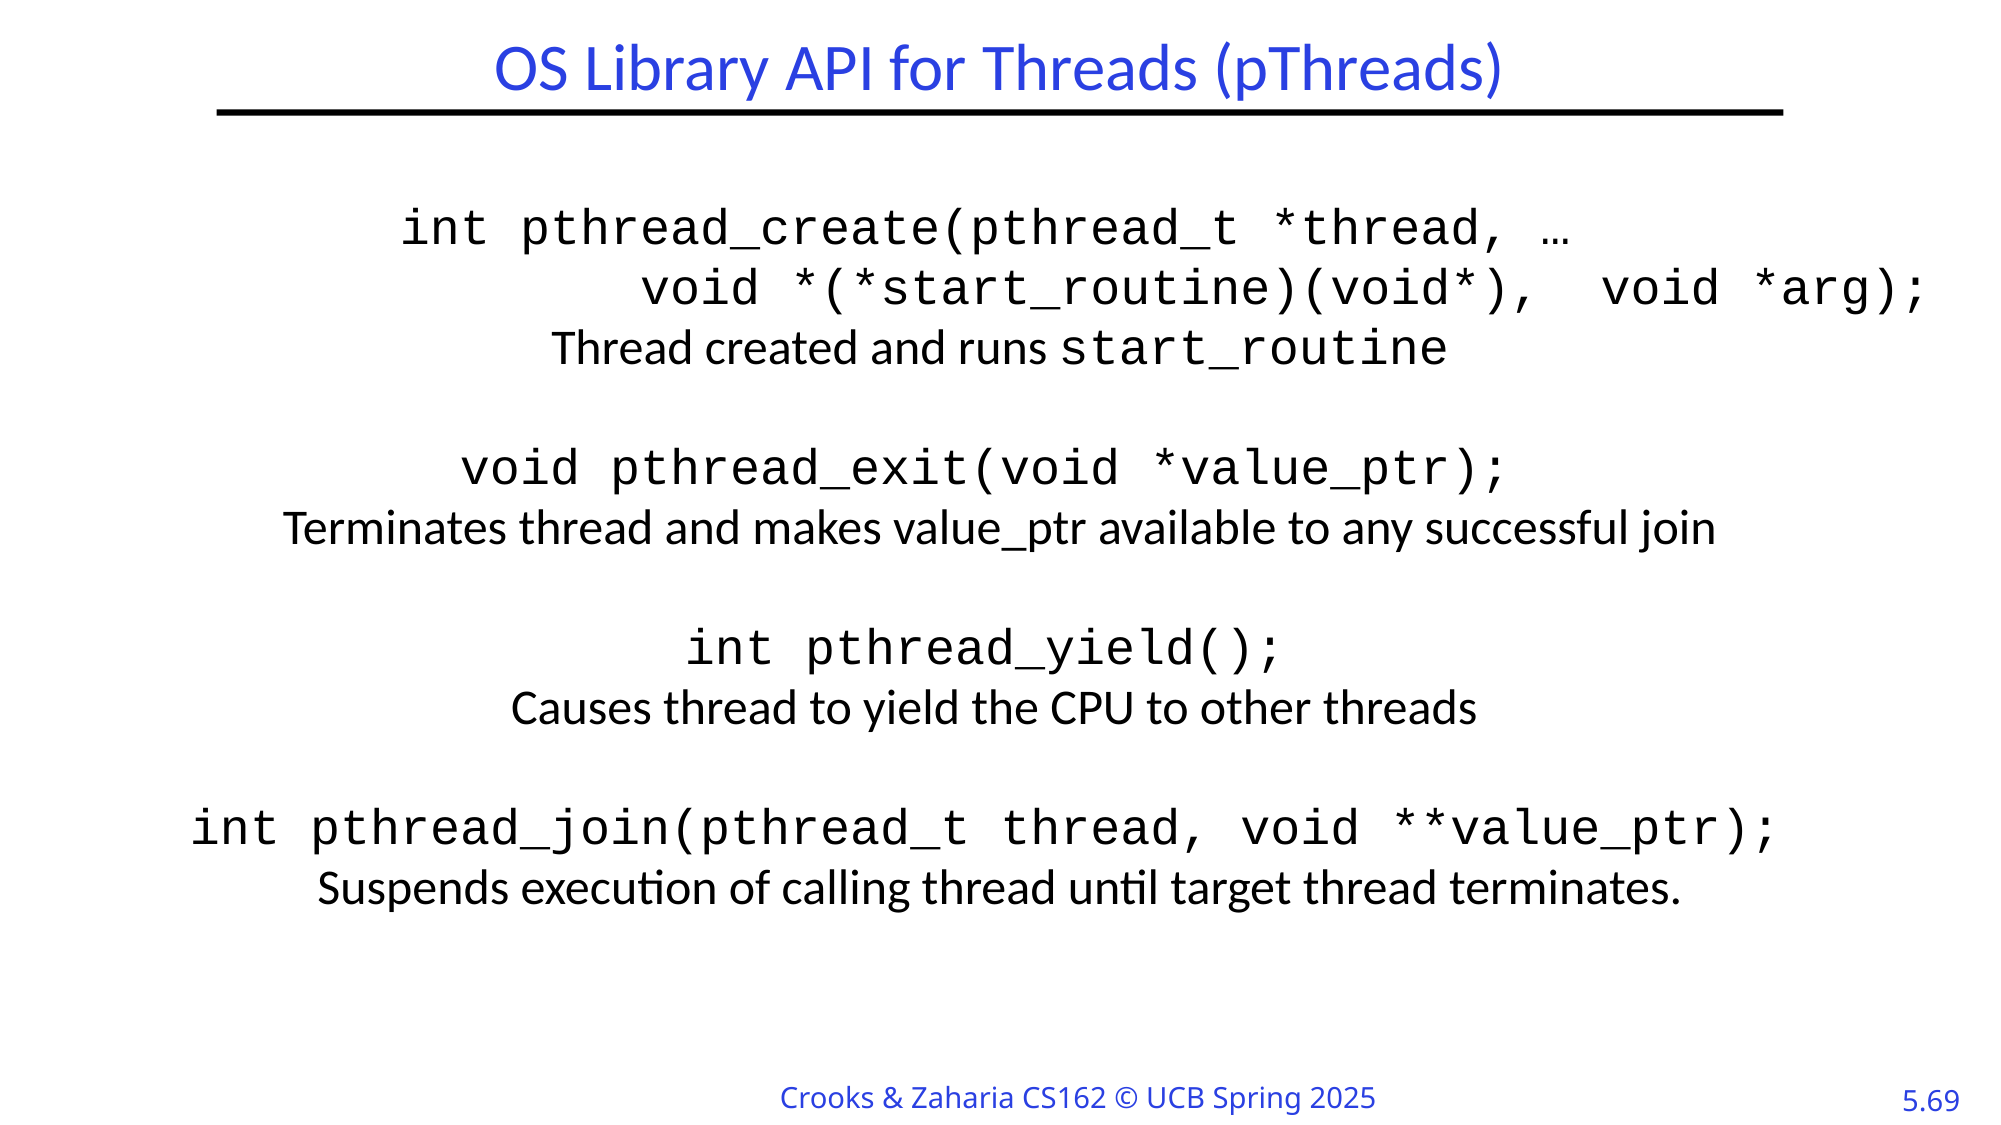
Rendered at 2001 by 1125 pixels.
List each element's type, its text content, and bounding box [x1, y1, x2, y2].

text_box int pthread_create(pthread_t *thread, … void *(*start_routine)(void*), void *arg); Thread created and runs start_routine void pthread_exit(void *value_ptr); Terminates thread and makes value_ptr available to any successful join int pthread_yield(); Causes thread to yield the CPU to other threads int pthread_join(pthread_t thread, void **value_ptr); Suspends execution of calling thread until target thread terminates. [0, 187, 2000, 923]
title OS Library API for Threads (pThreads) [0, 24, 2000, 113]
